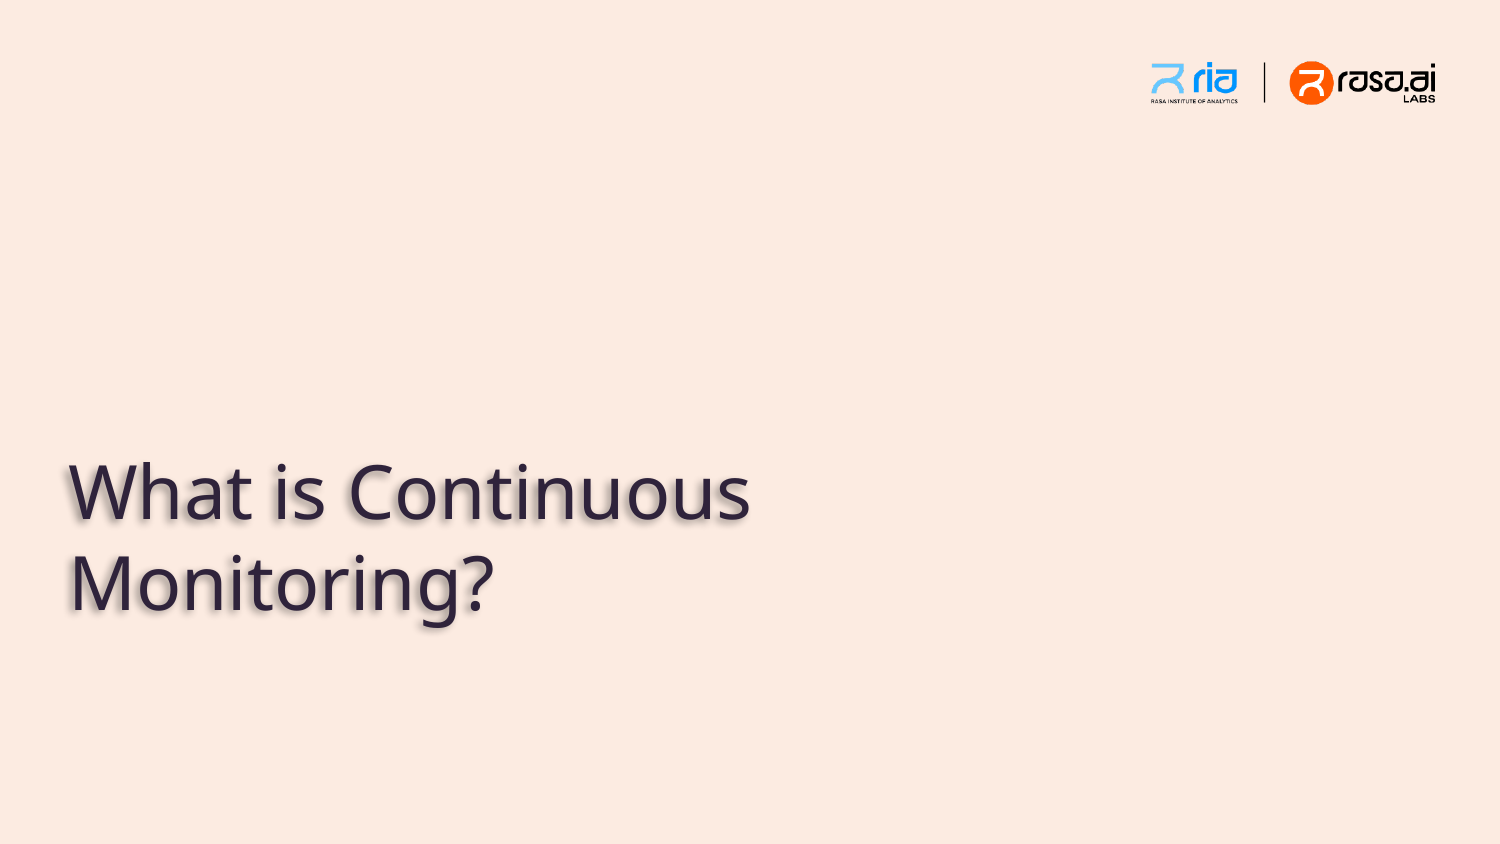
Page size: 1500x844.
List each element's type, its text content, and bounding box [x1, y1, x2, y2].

title What is Continuous Monitoring? [65, 431, 786, 626]
picture [1149, 59, 1435, 105]
